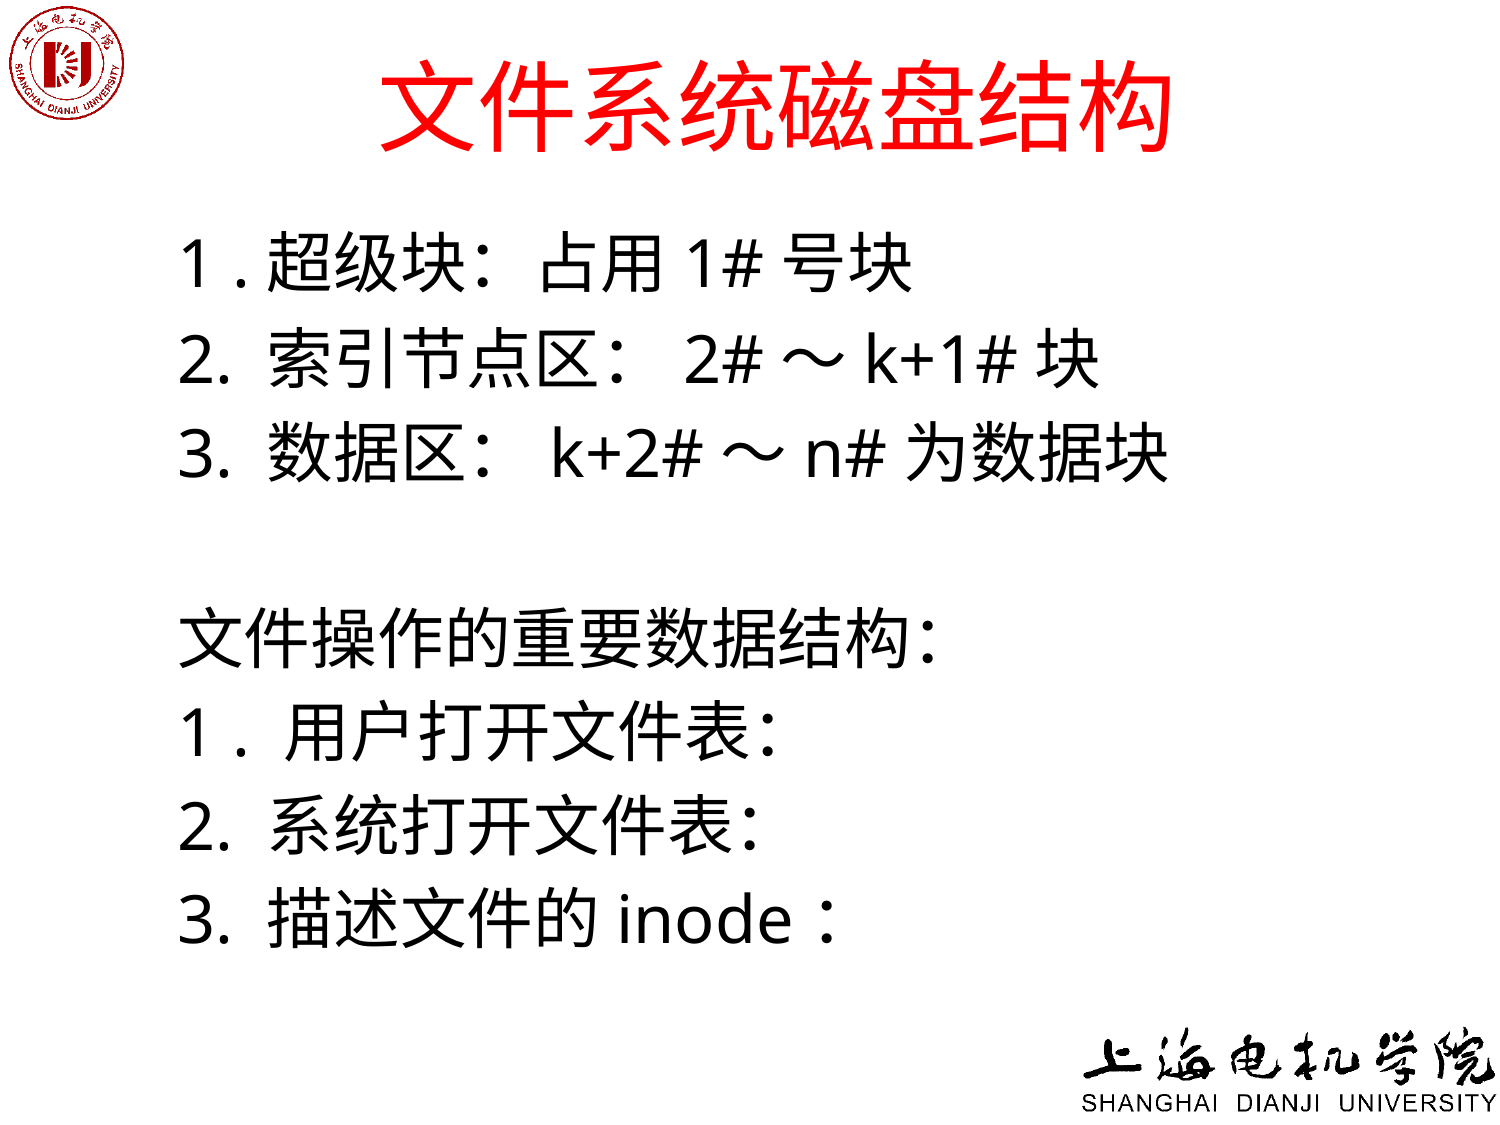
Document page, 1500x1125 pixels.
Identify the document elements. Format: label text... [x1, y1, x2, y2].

list 1 .超级块：占用1#号块 2. 索引节点区：2#～k+1#块 3. 数据区：k+2#～n#为数据块 文件操作的重要数据结构： 1 . 用户打开文件表： 2. 系统打开文件表： 3. 描述文件的inode： [162, 196, 1376, 1083]
picture [9, 6, 124, 120]
picture [1079, 1023, 1500, 1114]
title 文件系统磁盘结构 [150, 37, 1425, 225]
